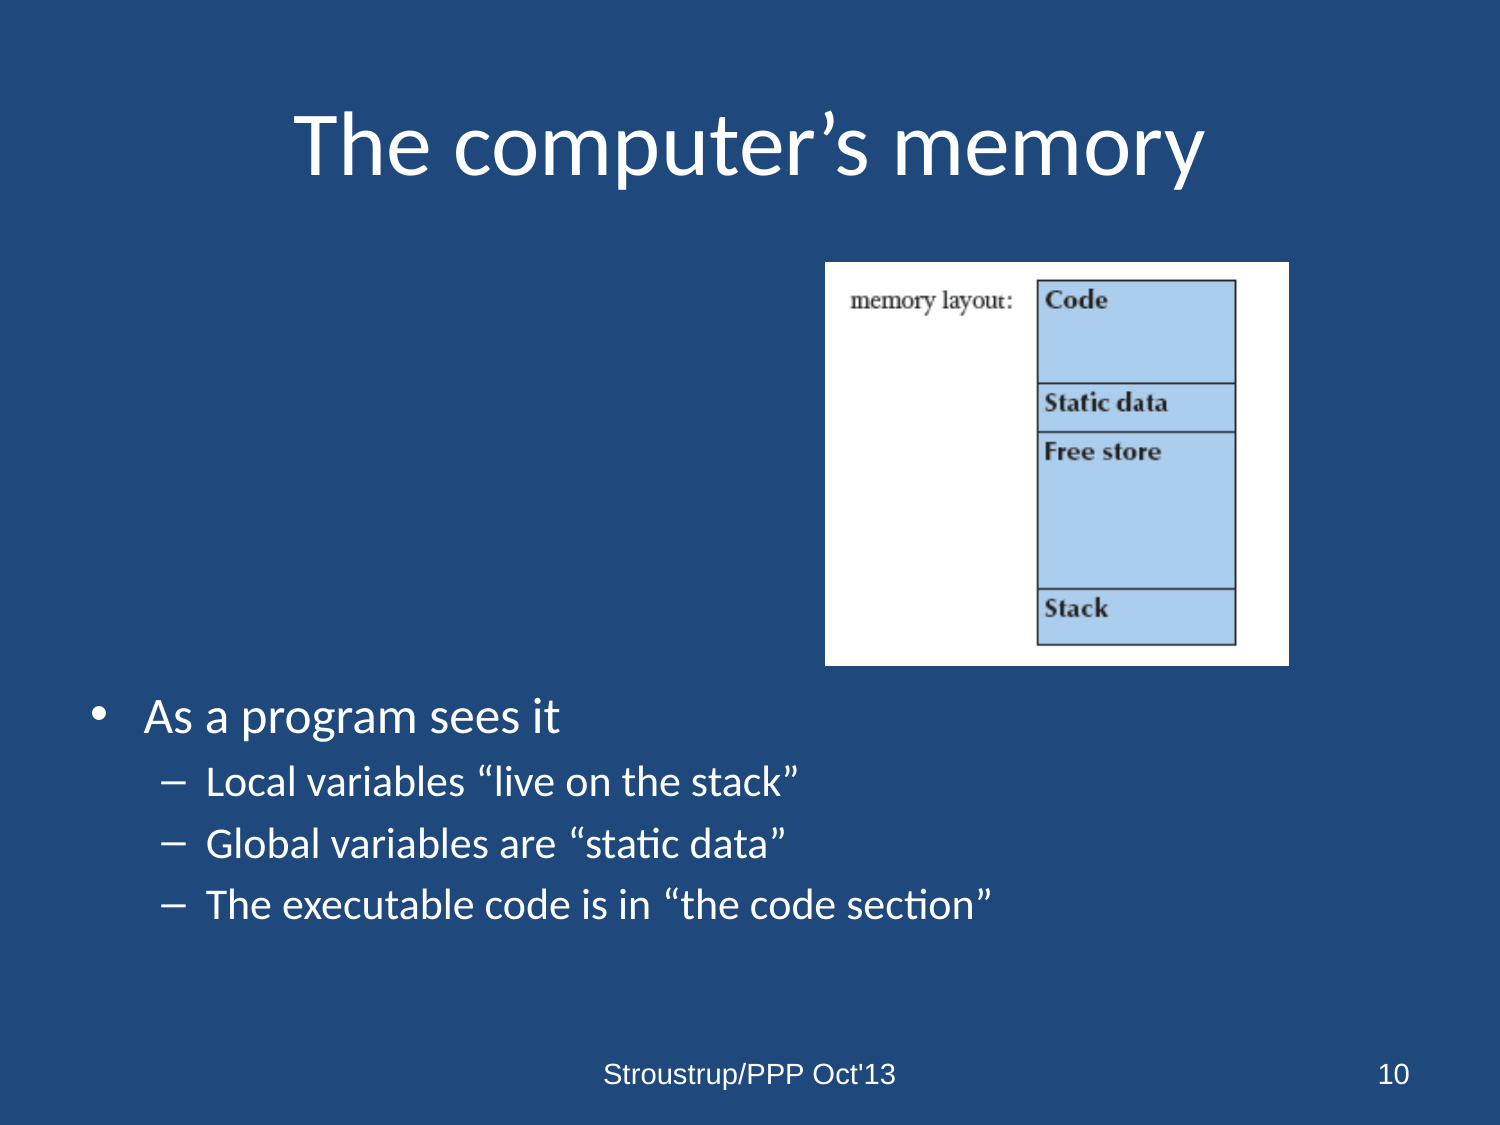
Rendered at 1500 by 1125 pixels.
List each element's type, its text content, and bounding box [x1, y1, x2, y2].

picture [824, 262, 1290, 666]
title The computer’s memory [75, 45, 1425, 233]
slide_number 10 [1074, 1042, 1425, 1103]
list As a program sees it Local variables “live on the stack” Global variables are “static data” The executable code is in “the code section” [75, 675, 1425, 938]
footer Stroustrup/PPP Oct'13 [512, 1042, 988, 1103]
